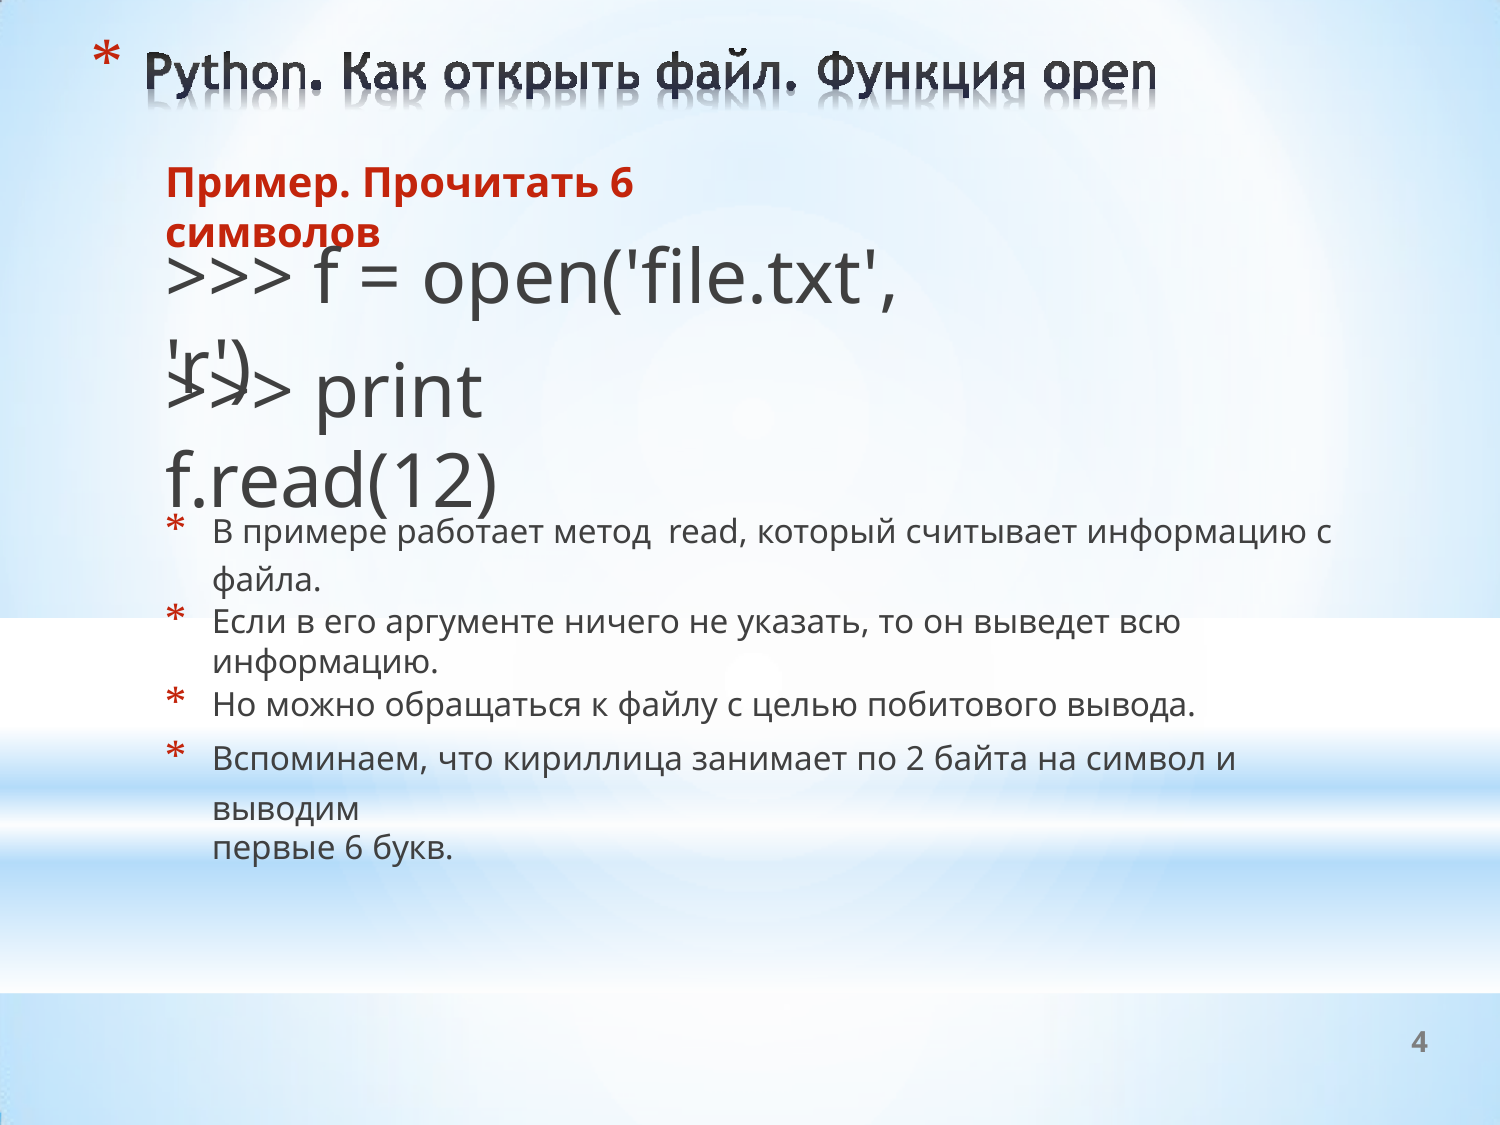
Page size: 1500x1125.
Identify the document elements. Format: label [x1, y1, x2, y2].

text_box [147, 48, 1156, 99]
text_box [0, 0, 1500, 1125]
